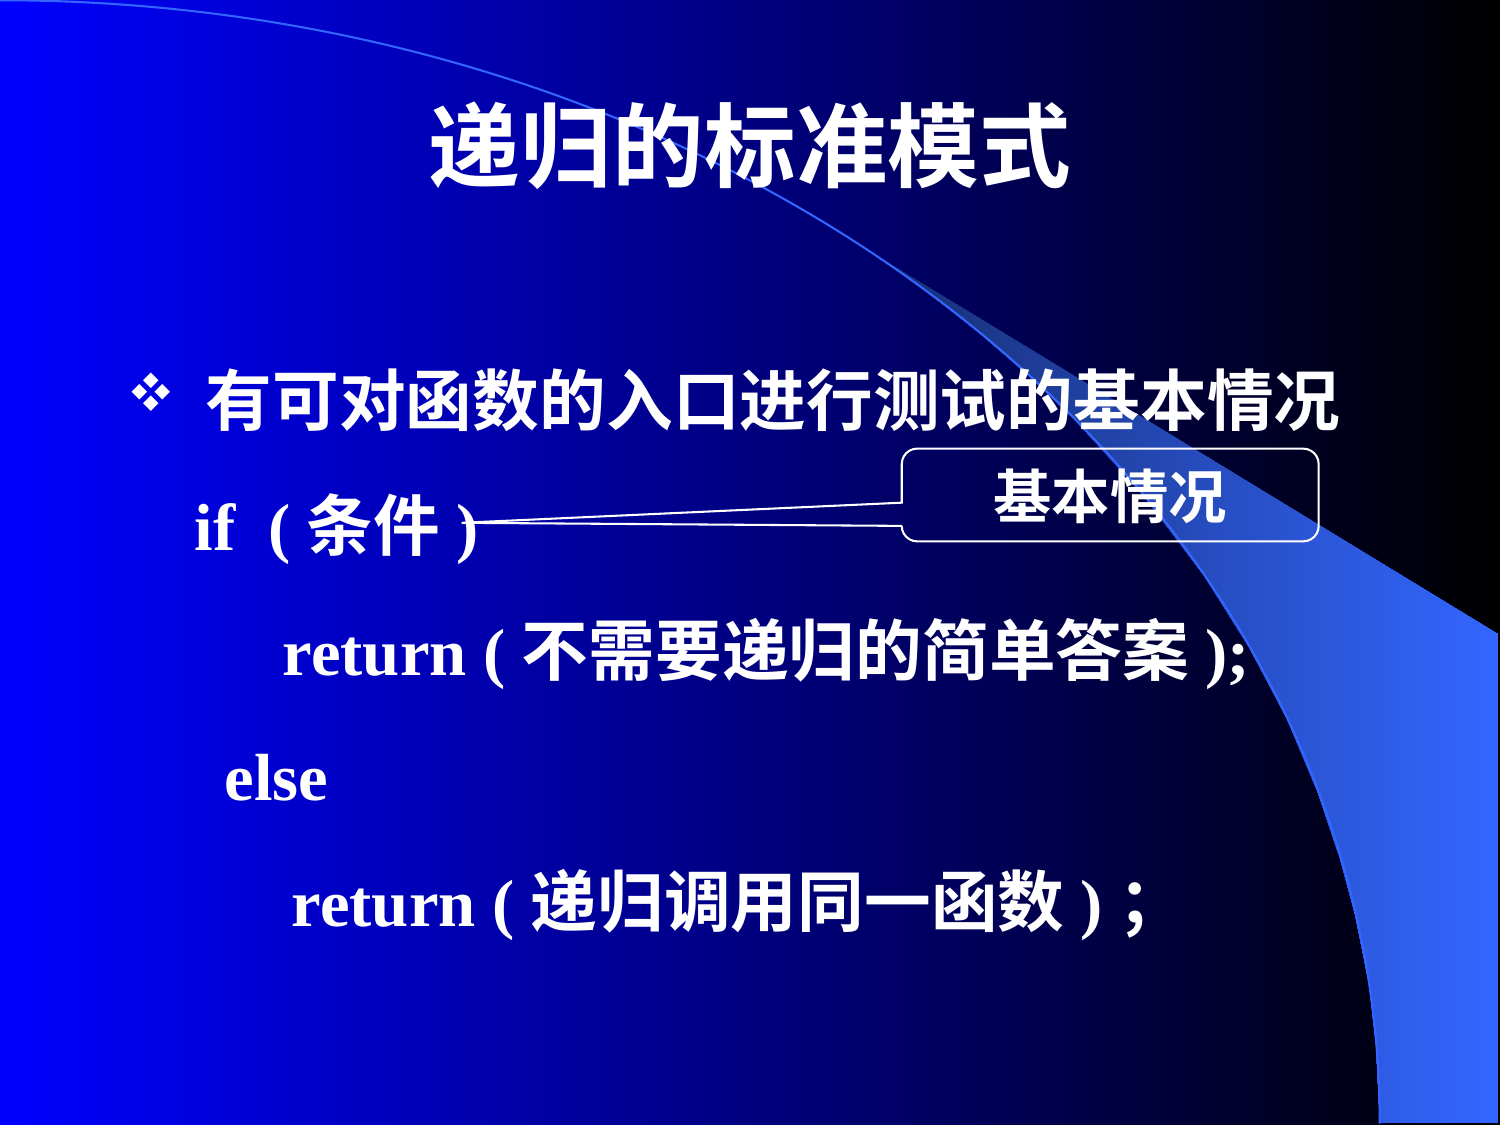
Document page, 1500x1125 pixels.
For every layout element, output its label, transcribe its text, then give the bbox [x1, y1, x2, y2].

text_box 基本情况 [461, 448, 1319, 542]
list 有可对函数的入口进行测试的基本情况 if (条件) return (不需要递归的简单答案); else return (递归调用同一函数)； [112, 318, 1388, 995]
title 递归的标准模式 [112, 49, 1388, 238]
